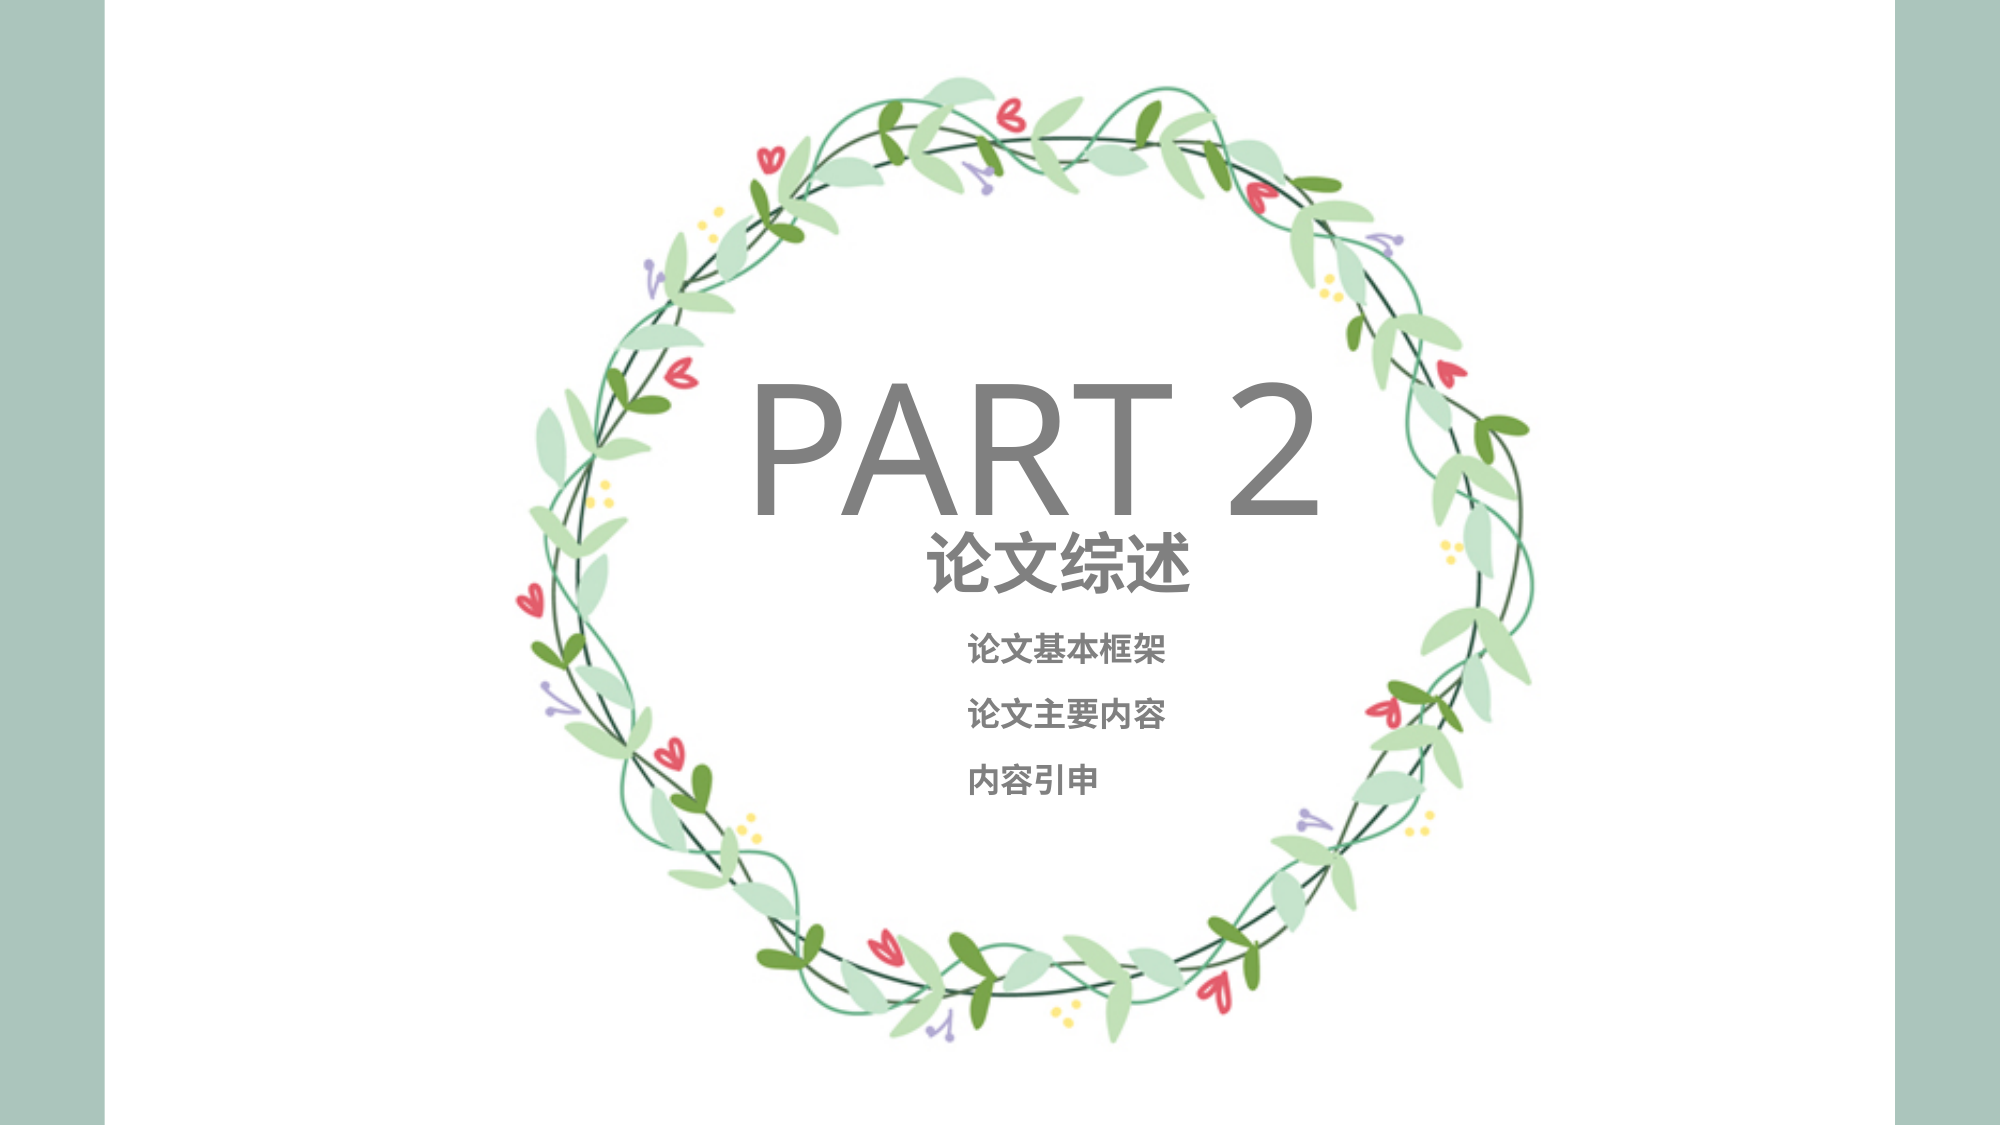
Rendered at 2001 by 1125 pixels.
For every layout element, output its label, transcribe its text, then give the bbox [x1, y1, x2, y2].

text_box 论文主要内容 [952, 686, 1234, 741]
picture [105, 0, 1895, 1125]
text_box 论文基本框架 [952, 620, 1209, 676]
text_box PART 2 [725, 325, 1544, 560]
text_box 内容引申 [952, 751, 1209, 807]
text_box 论文综述 [910, 560, 1208, 610]
